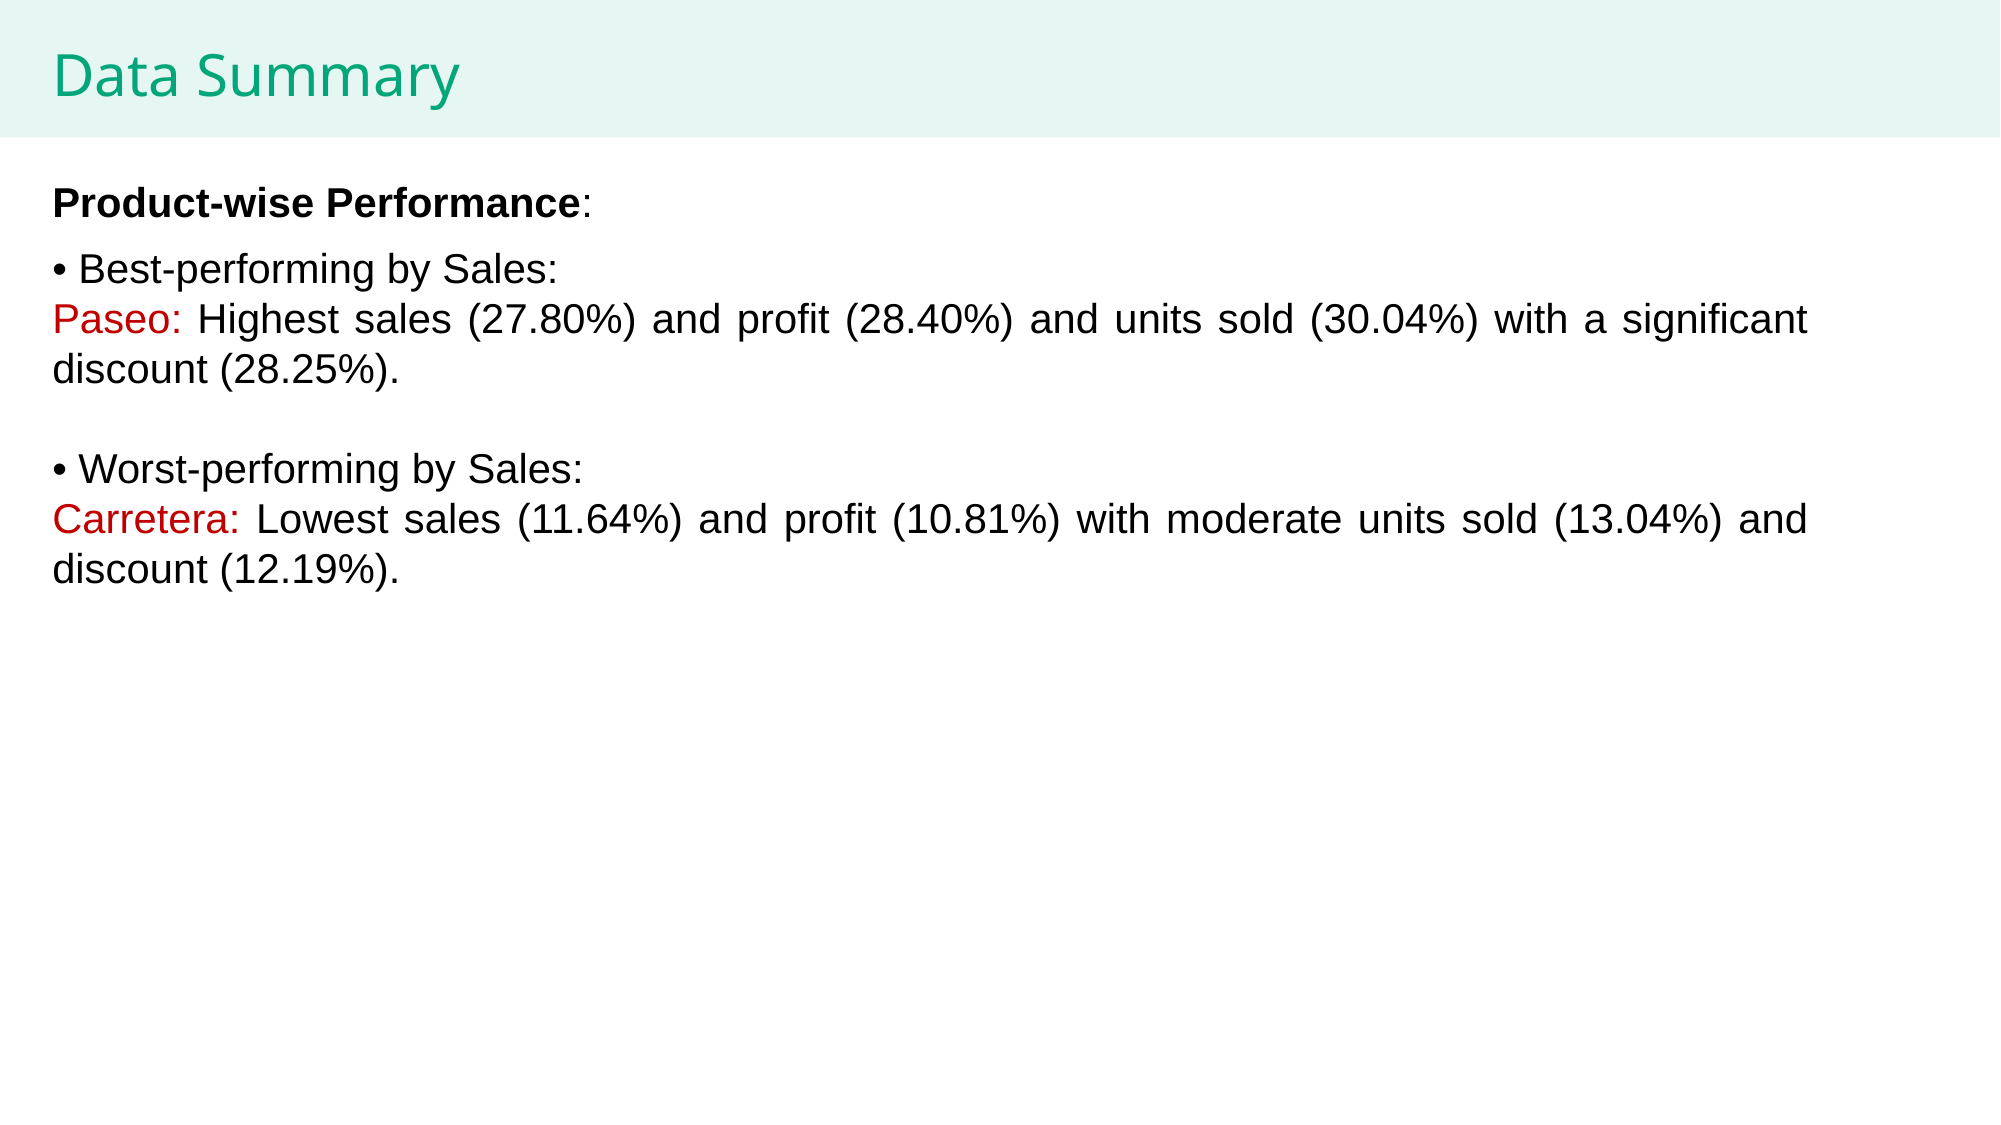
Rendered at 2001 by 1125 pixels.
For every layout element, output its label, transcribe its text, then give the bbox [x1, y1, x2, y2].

text_box Product-wise Performance: [37, 168, 1738, 234]
text_box Data Summary [37, 31, 1963, 116]
text_box • Best-performing by Sales: Paseo: Highest sales (27.80%) and profit (28.40%) and units sold (30.04%) with a significant discount (28.25%). • Worst-performing by Sales: Carretera: Lowest sales (11.64%) and profit (10.81%) with moderate units sold (13.04%) and discount (12.19%). [37, 234, 1824, 600]
text_box [0, 0, 2000, 138]
